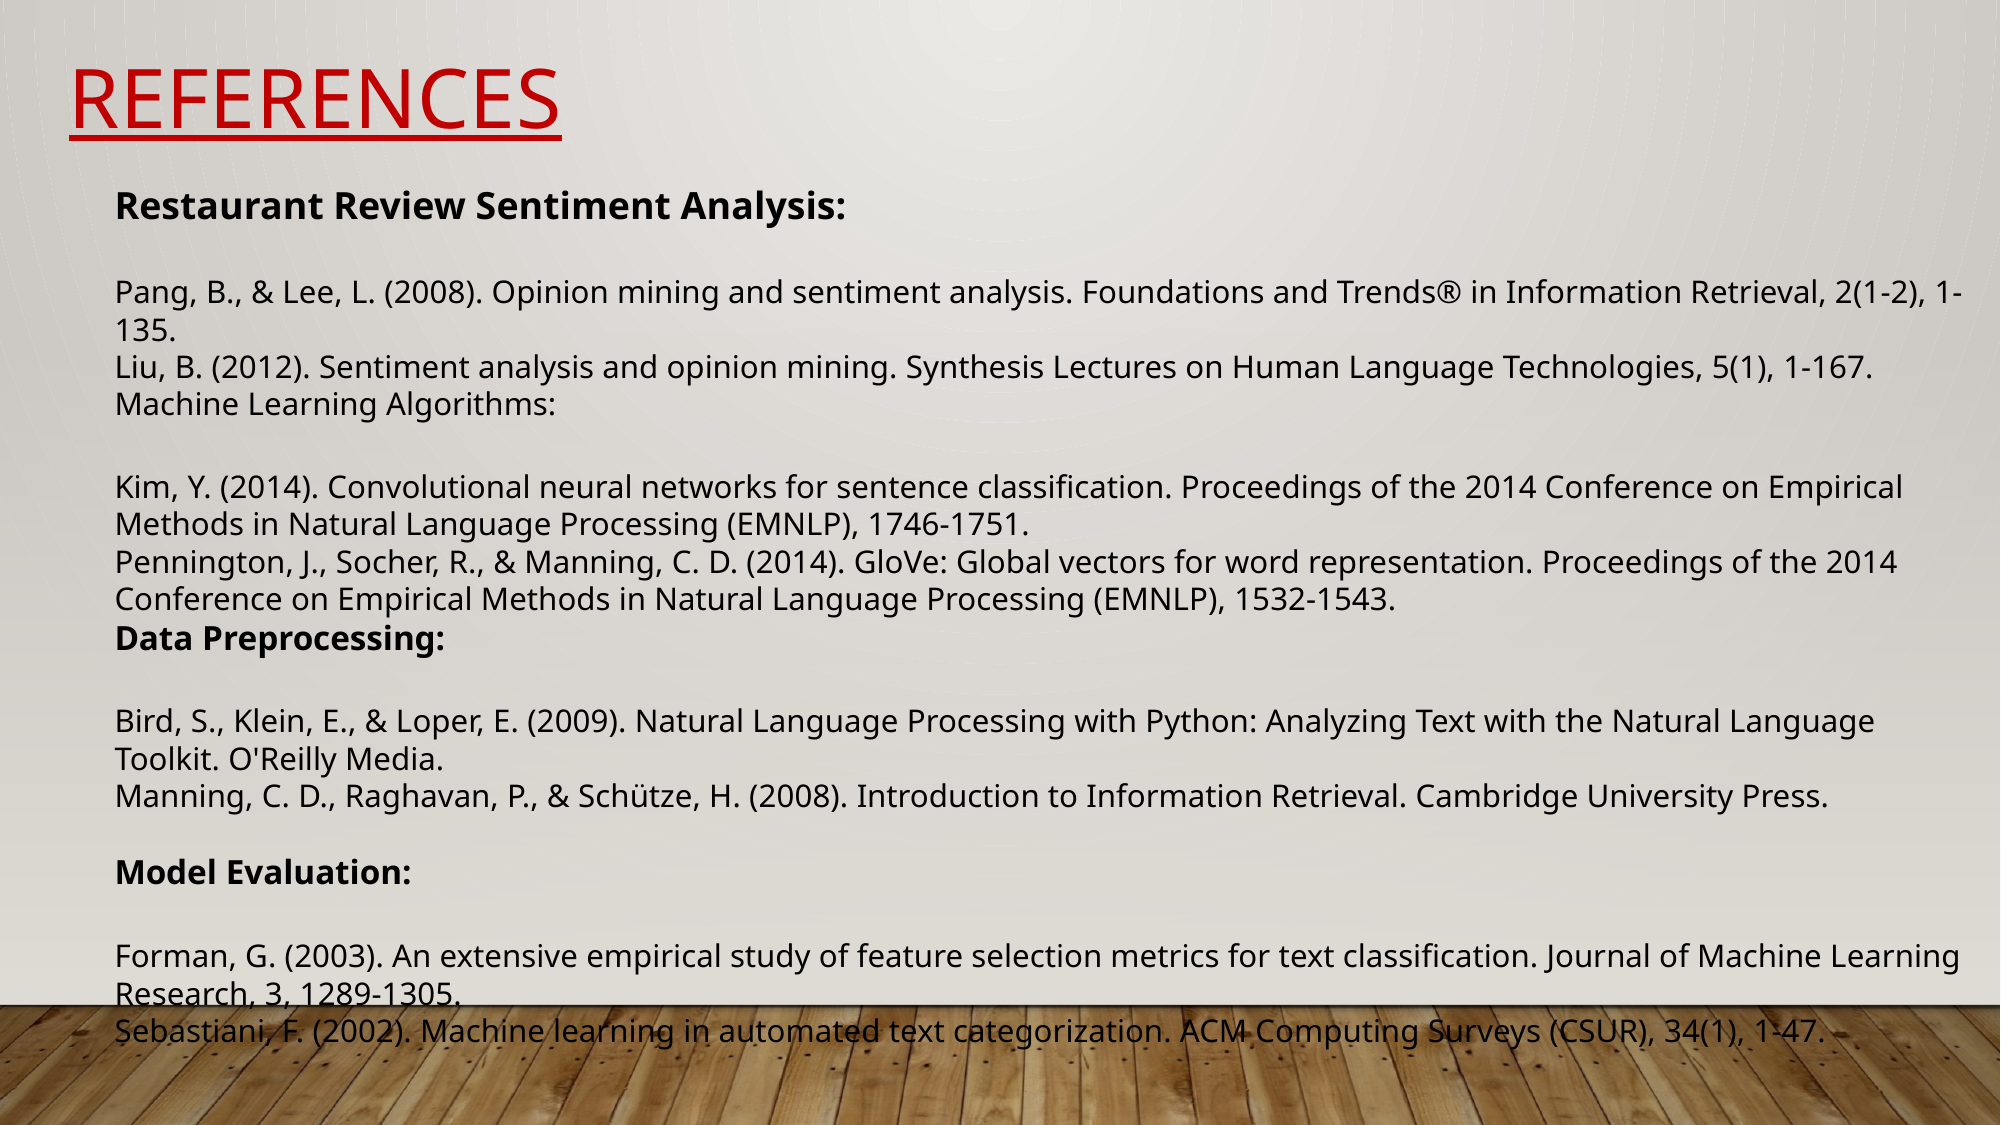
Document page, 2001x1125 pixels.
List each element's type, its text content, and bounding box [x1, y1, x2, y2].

text_box Restaurant Review Sentiment Analysis: Pang, B., & Lee, L. (2008). Opinion mining and sentiment analysis. Foundations and Trends® in Information Retrieval, 2(1-2), 1-135. Liu, B. (2012). Sentiment analysis and opinion mining. Synthesis Lectures on Human Language Technologies, 5(1), 1-167. Machine Learning Algorithms: Kim, Y. (2014). Convolutional neural networks for sentence classification. Proceedings of the 2014 Conference on Empirical Methods in Natural Language Processing (EMNLP), 1746-1751. Pennington, J., Socher, R., & Manning, C. D. (2014). GloVe: Global vectors for word representation. Proceedings of the 2014 Conference on Empirical Methods in Natural Language Processing (EMNLP), 1532-1543. Data Preprocessing: Bird, S., Klein, E., & Loper, E. (2009). Natural Language Processing with Python: Analyzing Text with the Natural Language Toolkit. O'Reilly Media. Manning, C. D., Raghavan, P., & Schütze, H. (2008). Introduction to Information Retrieval. Cambridge University Press. Model Evaluation: Forman, G. (2003). An extensive empirical study of feature selection metrics for text classification. Journal of Machine Learning Research, 3, 1289-1305. Sebastiani, F. (2002). Machine learning in automated text categorization. ACM Computing Surveys (CSUR), 34(1), 1-47. [99, 174, 1988, 1057]
title REFERENCES [0, 43, 574, 235]
picture [0, 1005, 2000, 1125]
